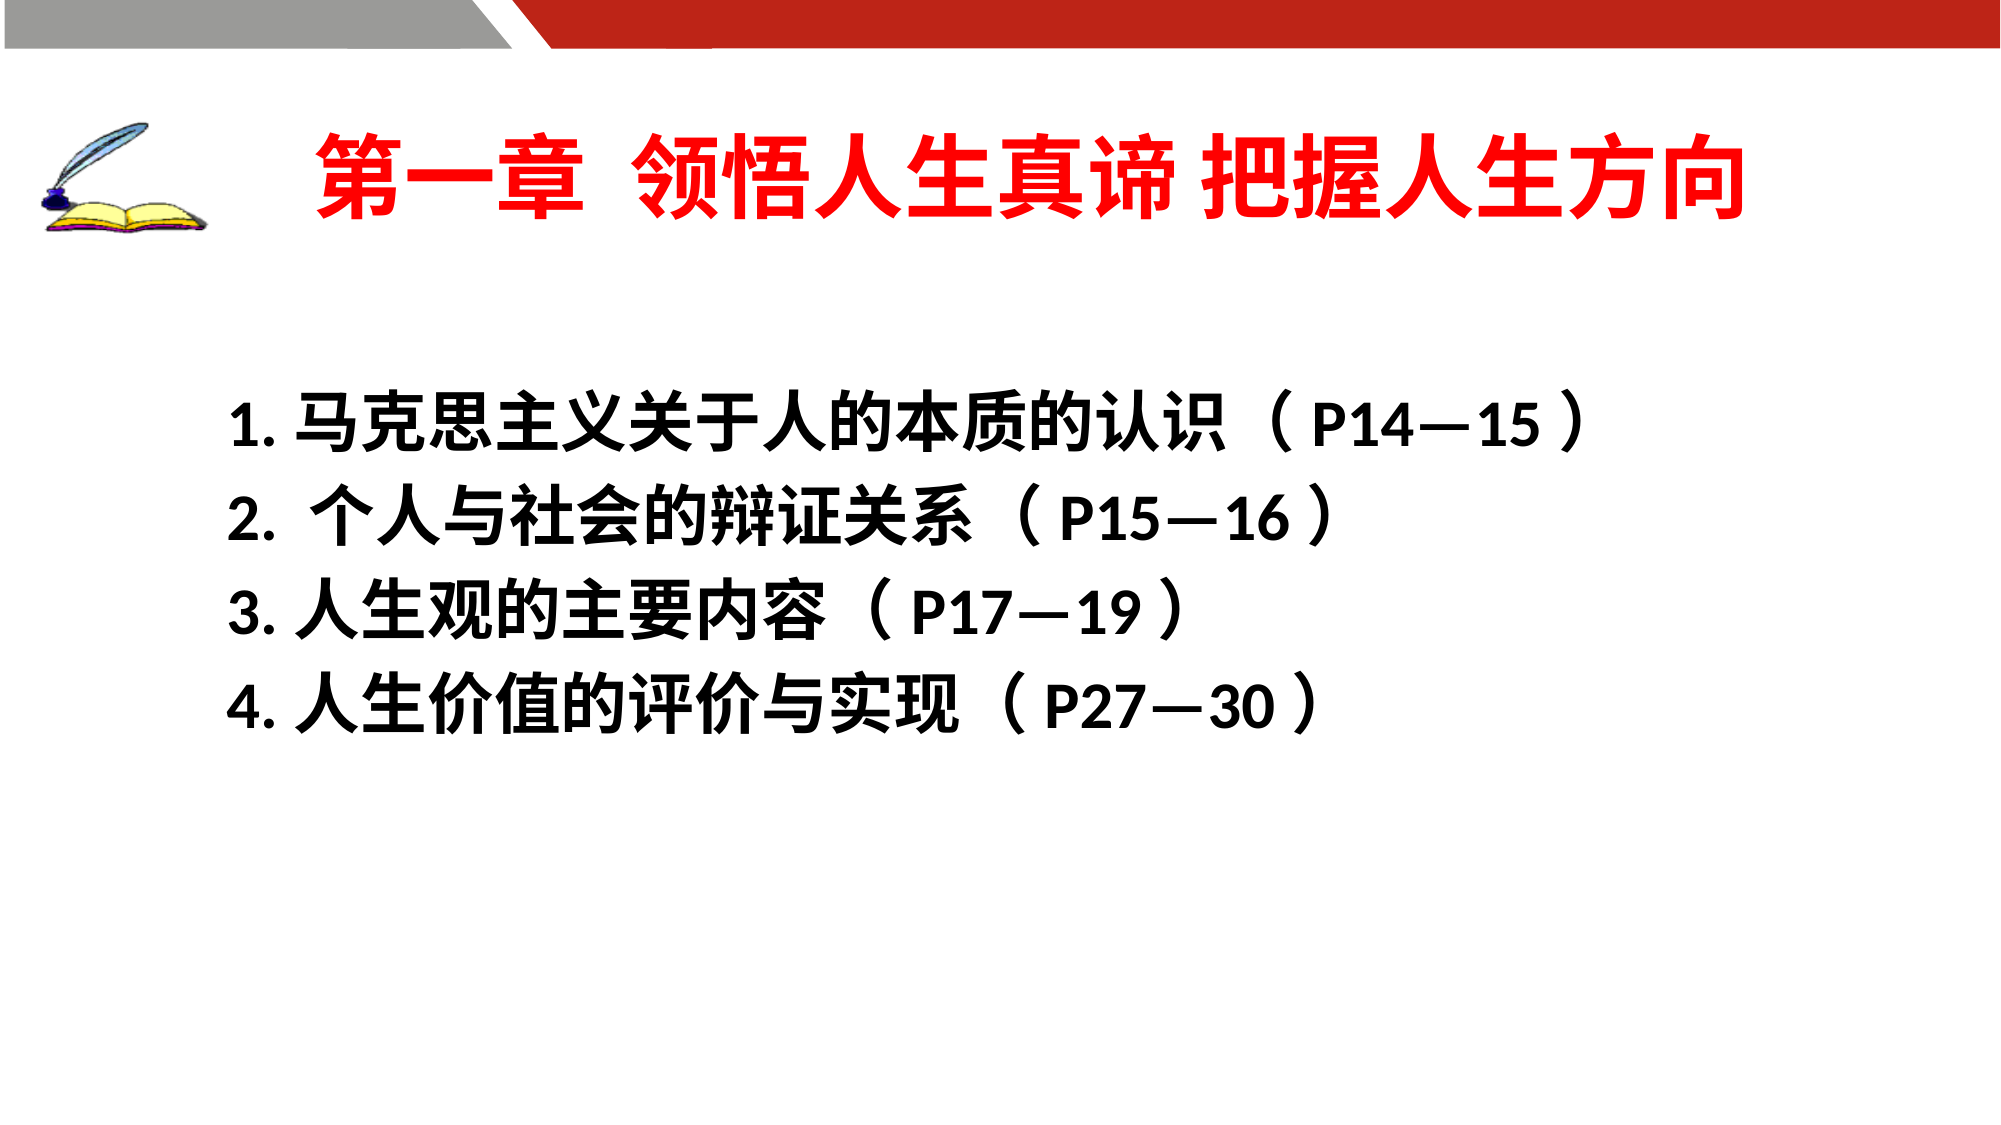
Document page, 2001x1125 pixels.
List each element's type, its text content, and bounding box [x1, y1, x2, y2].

title 第一章 领悟人生真谛 把握人生方向 [137, 102, 1863, 262]
picture [20, 102, 223, 234]
list 1.马克思主义关于人的本质的认识（P14—15） 2. 个人与社会的辩证关系（P15—16） 3.人生观的主要内容（P17—19） 4.人生价值的评价与实现（P27—30） [211, 358, 1875, 1125]
